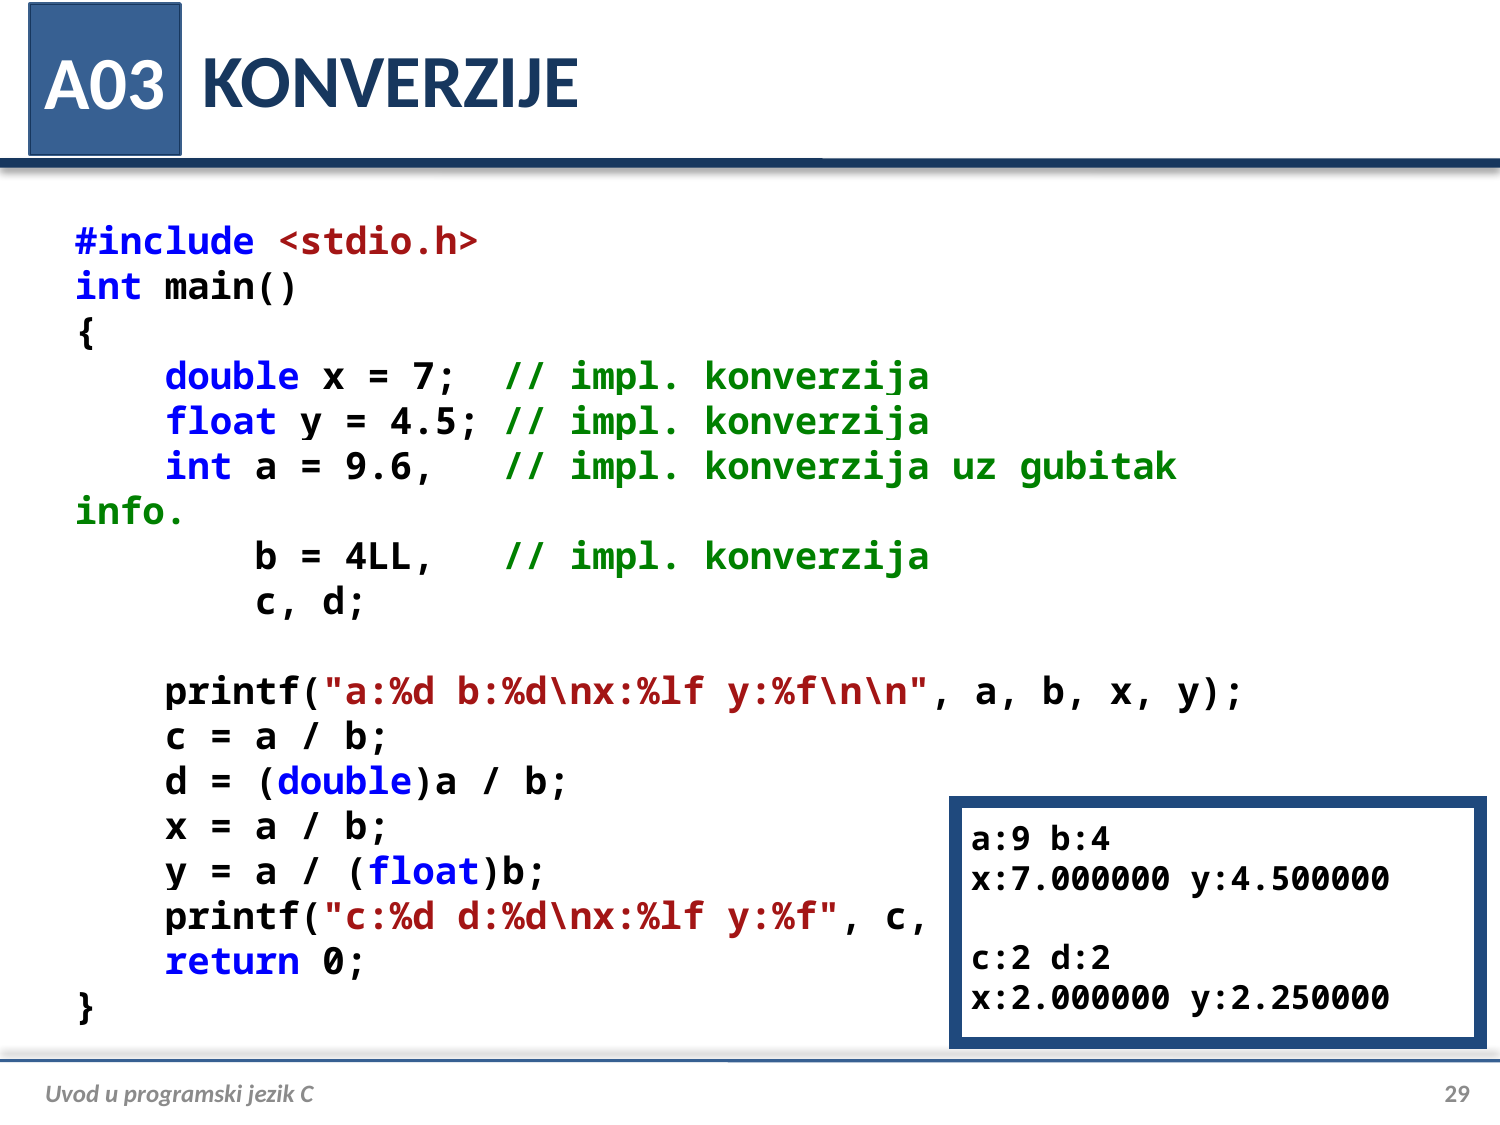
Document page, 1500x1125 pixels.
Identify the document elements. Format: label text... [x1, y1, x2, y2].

slide_number 29 [1395, 1065, 1470, 1119]
footer Uvod u programski jezik C [30, 1065, 1395, 1119]
text_box #include <stdio.h> int main() { double x = 7; // impl. konverzija float y = 4.5; // impl. konverzija int a = 9.6, // impl. konverzija uz gubitak info. b = 4LL, // impl. konverzija c, d; printf("a:%d b:%d\nx:%lf y:%f\n\n", a, b, x, y); c = a / b; d = (double)a / b; x = a / b; y = a / (float)b; printf("c:%d d:%d\nx:%lf y:%f", c, d, x, y); return 0; } [59, 209, 1305, 1035]
title KONVERZIJE [187, 2, 1470, 153]
text_box a:9 b:4 x:7.000000 y:4.500000 c:2 d:2 x:2.000000 y:2.250000 [954, 800, 1483, 1045]
list A03 [30, 4, 180, 155]
